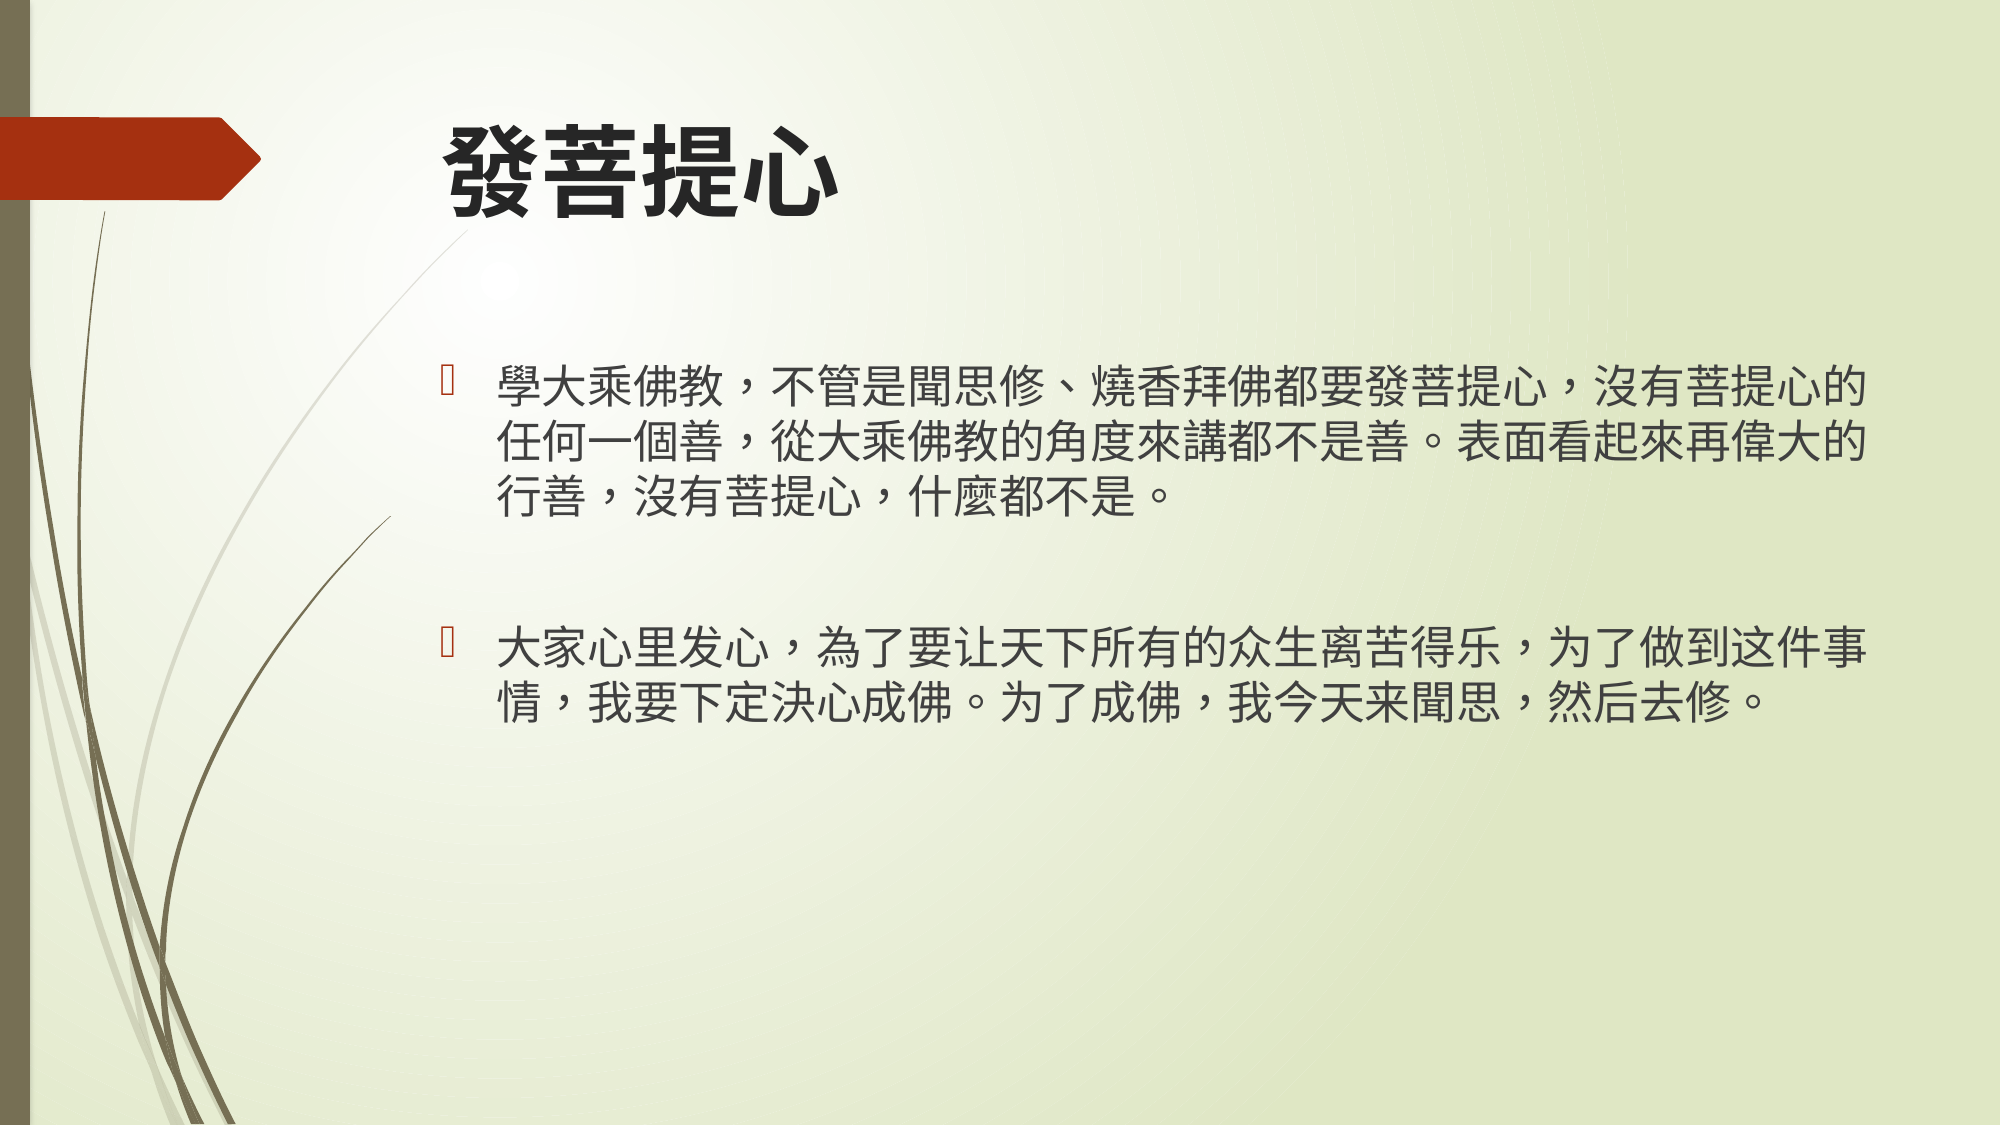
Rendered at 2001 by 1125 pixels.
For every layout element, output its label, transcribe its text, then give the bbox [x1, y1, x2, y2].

list 學大乘佛教，不管是聞思修、燒香拜佛都要發菩提心，沒有菩提心的任何一個善，從大乘佛教的角度來講都不是善。表面看起來再偉大的行善，沒有菩提心，什麼都不是。 大家心里发心，為了要让天下所有的众生离苦得乐，为了做到这件事情，我要下定決心成佛。为了成佛，我今天来聞思，然后去修。 [424, 350, 1888, 970]
title 發菩提心 [425, 102, 1888, 313]
